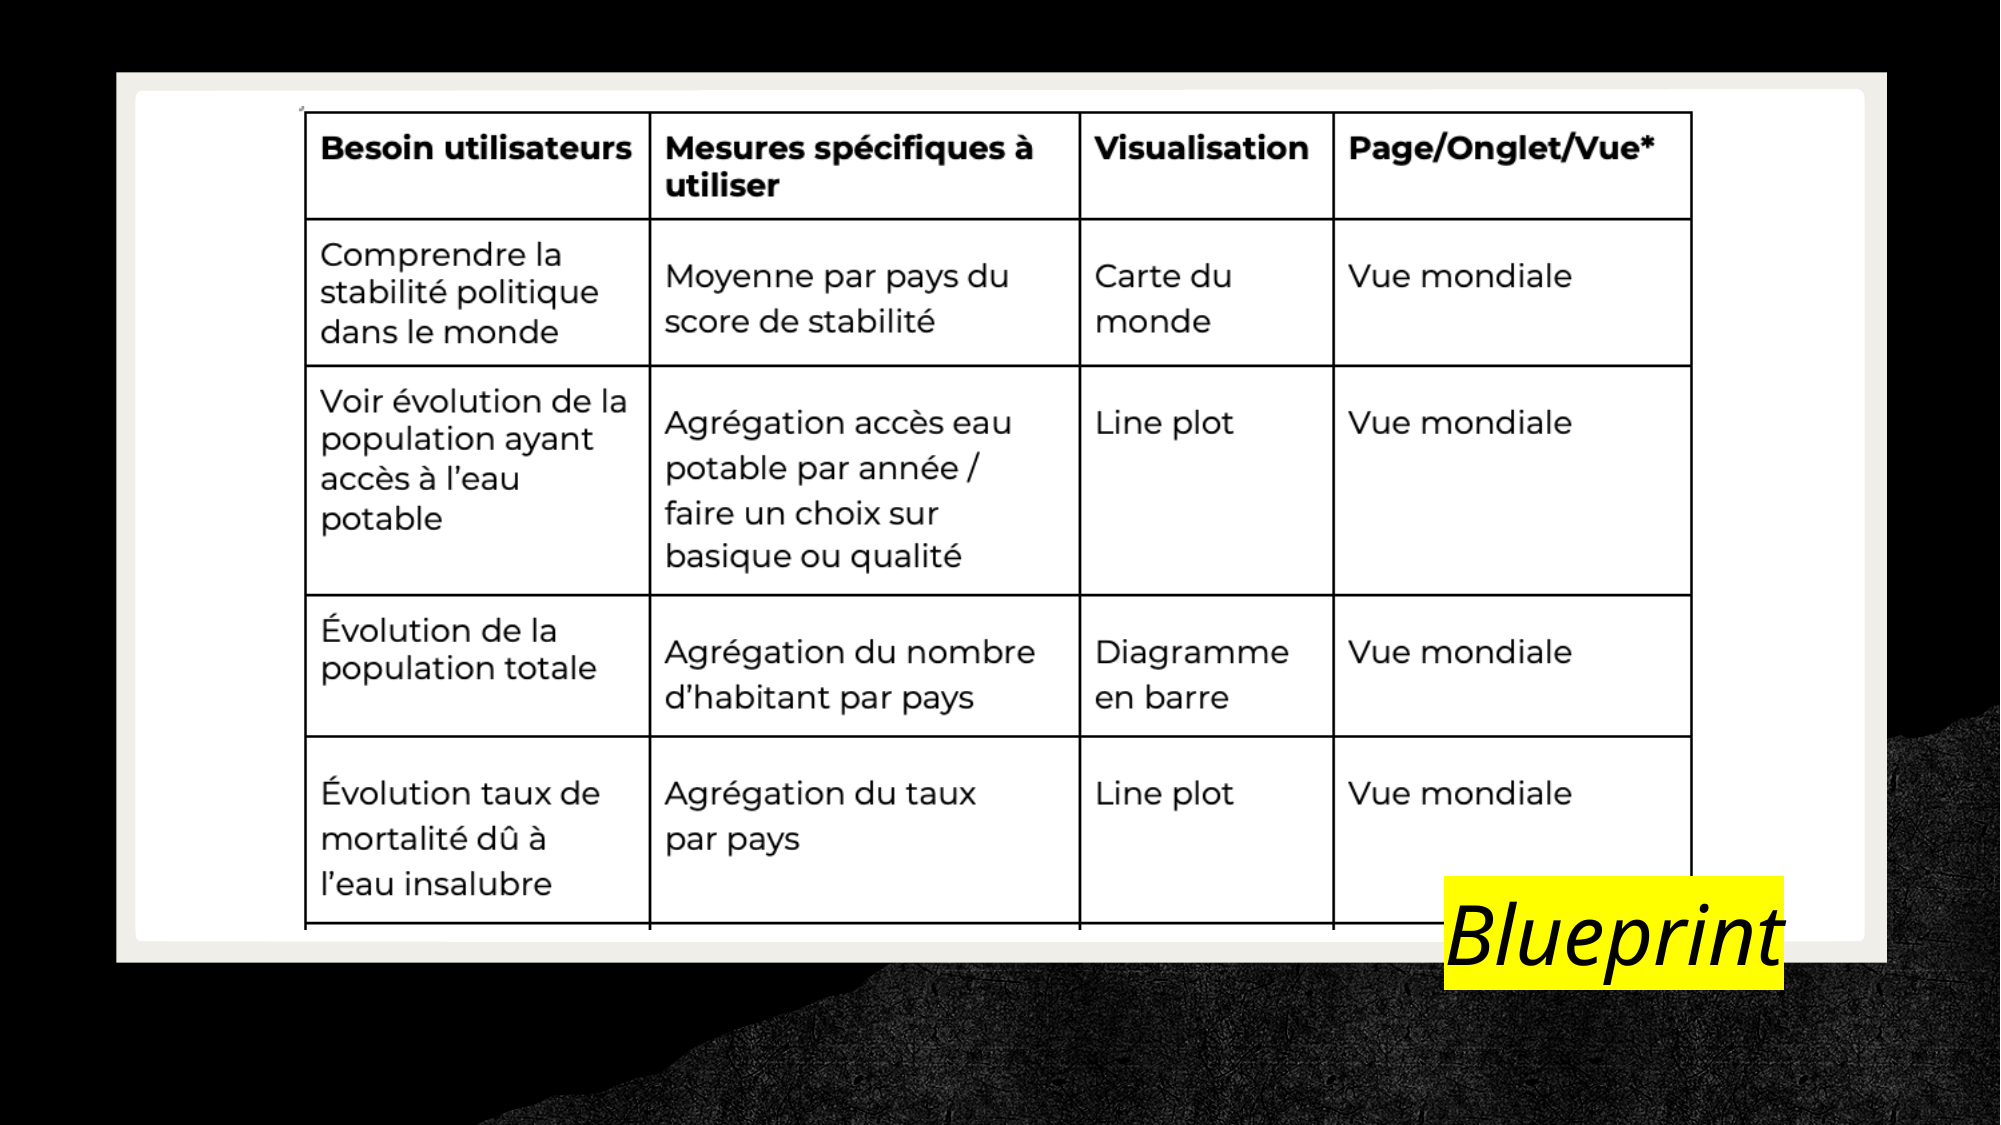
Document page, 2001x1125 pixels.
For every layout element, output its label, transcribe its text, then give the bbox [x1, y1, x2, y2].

title Blueprint [413, 768, 1800, 990]
picture [299, 106, 1701, 930]
text_box [475, 704, 2000, 1125]
text_box [115, 71, 1888, 964]
text_box [0, 0, 2000, 1125]
text_box [135, 89, 1865, 942]
